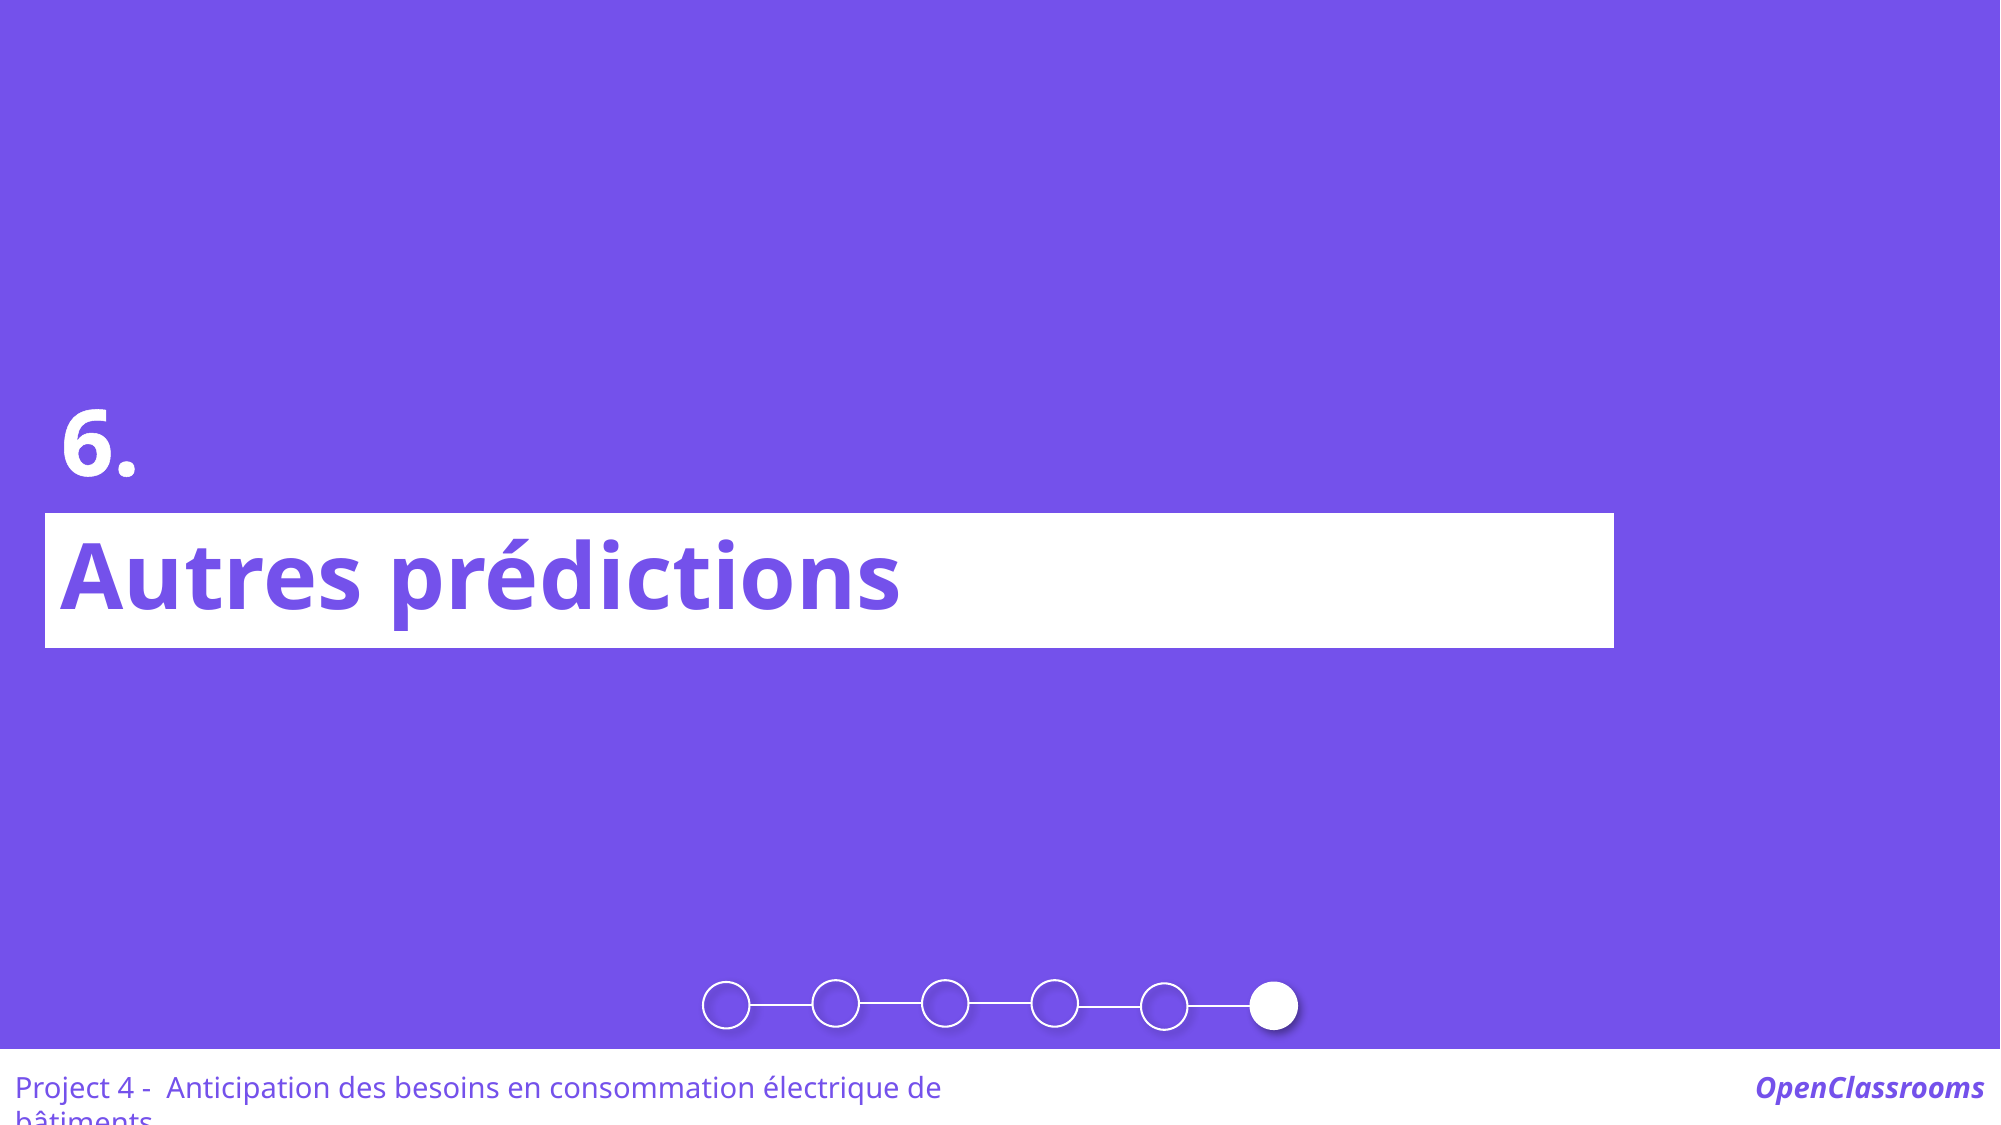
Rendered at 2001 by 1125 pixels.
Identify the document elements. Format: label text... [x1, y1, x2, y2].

text_box Project 4 - Anticipation des besoins en consommation électrique de bâtiments [0, 1062, 1000, 1125]
text_box [921, 979, 970, 1028]
text_box [1030, 979, 1080, 1028]
text_box [1140, 982, 1189, 1031]
text_box 6. [45, 378, 1186, 514]
text_box OpenClassrooms [1729, 1062, 2000, 1112]
text_box [811, 979, 860, 1028]
text_box [1249, 981, 1299, 1031]
text_box [0, 1049, 2000, 1125]
text_box Autres prédictions [45, 513, 1614, 648]
text_box [701, 980, 751, 1030]
